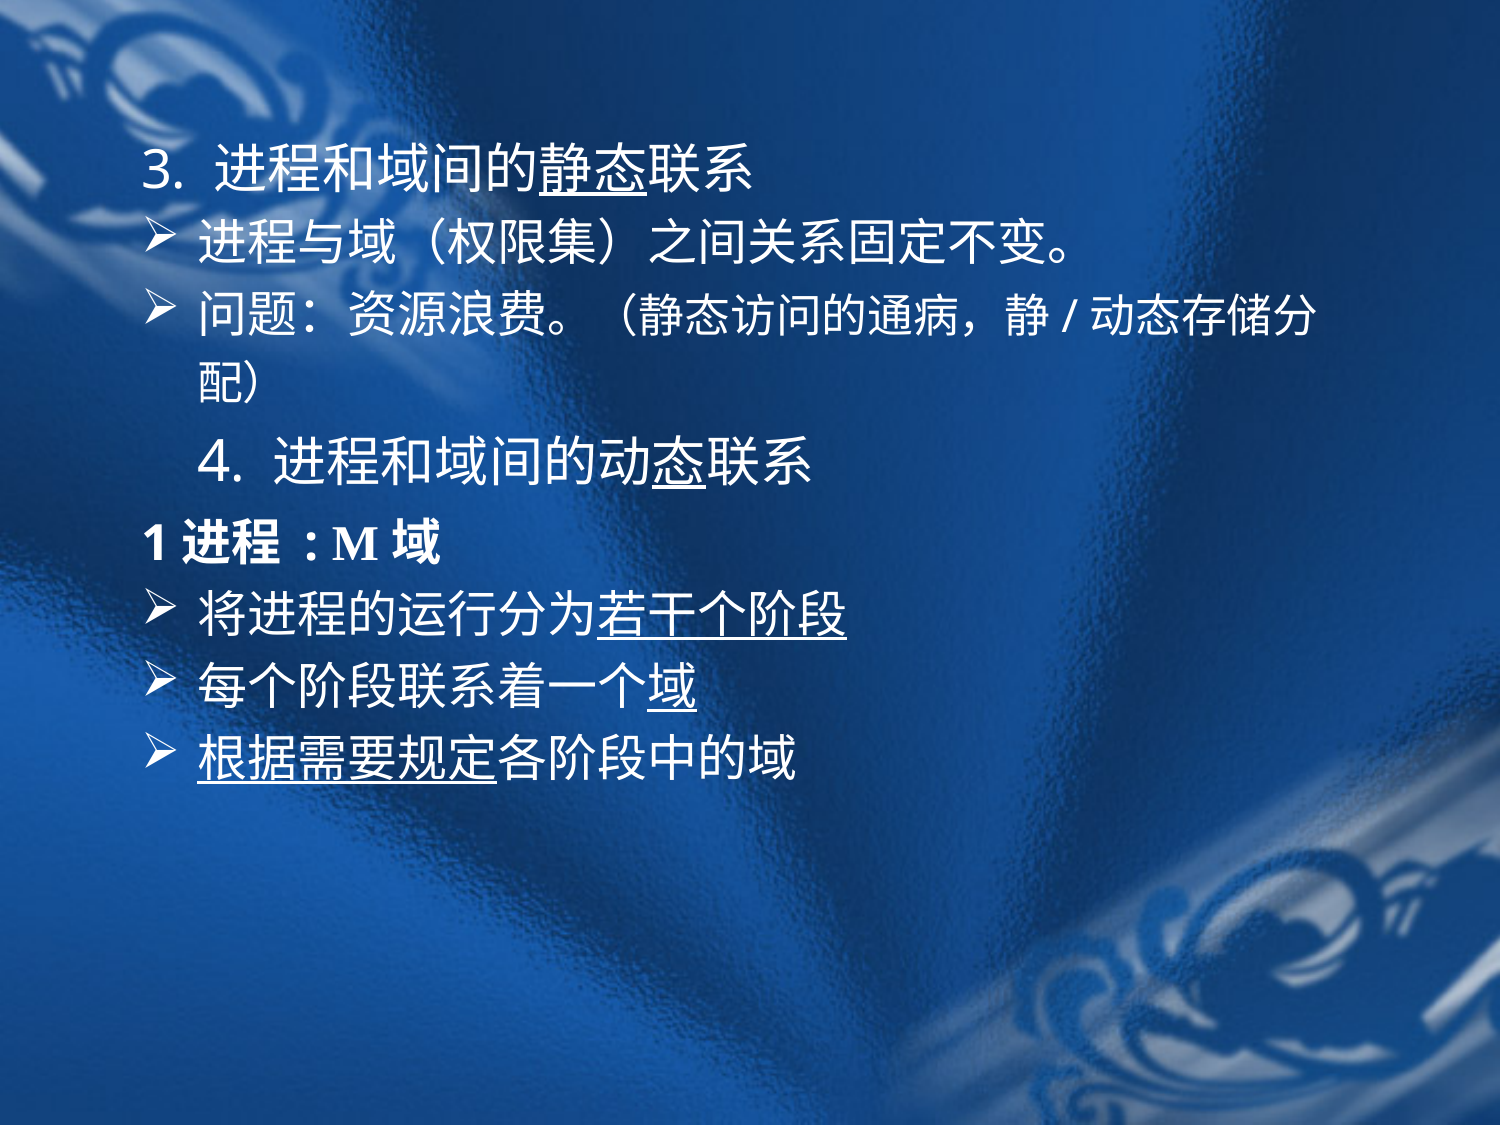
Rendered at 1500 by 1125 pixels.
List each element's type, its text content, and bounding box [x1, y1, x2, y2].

text_box 3. 进程和域间的静态联系 进程与域（权限集）之间关系固定不变。 问题：资源浪费。（静态访问的通病，静/动态存储分配） 4. 进程和域间的动态联系 1进程 : M域 将进程的运行分为若干个阶段 每个阶段联系着一个域 根据需要规定各阶段中的域 [53, 113, 1424, 1024]
picture [0, 0, 1500, 1125]
